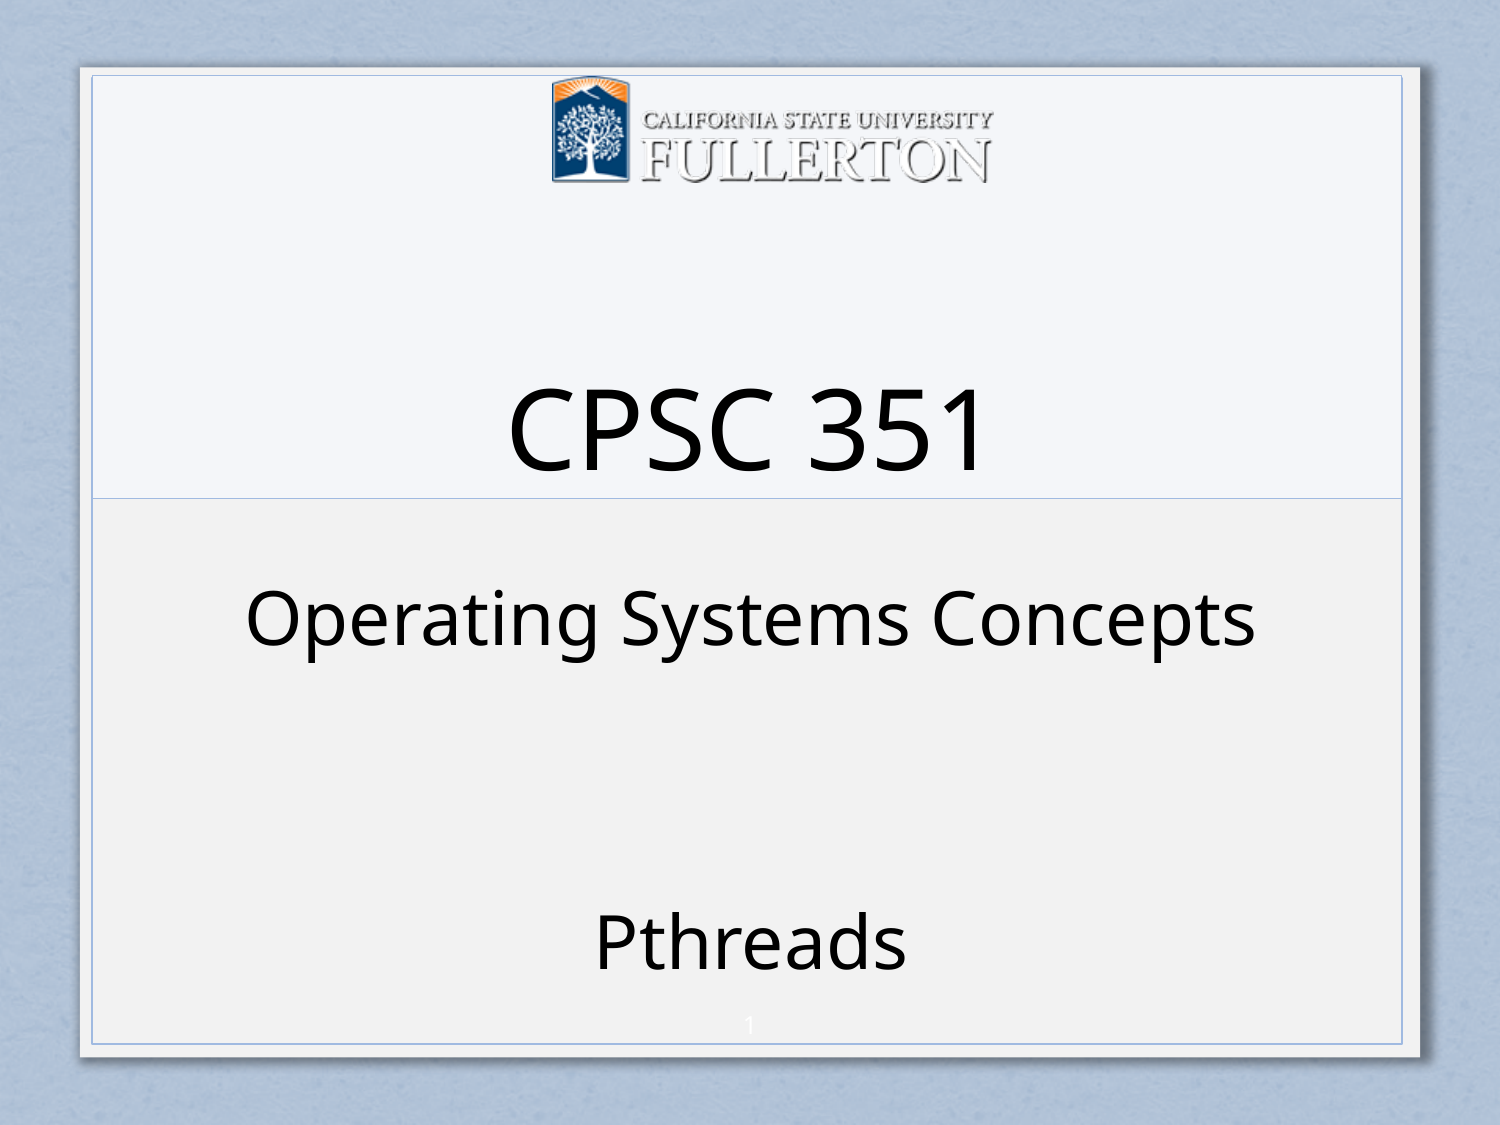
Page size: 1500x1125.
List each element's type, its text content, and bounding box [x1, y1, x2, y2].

title CPSC 351 [150, 184, 1355, 500]
subtitle Operating Systems Concepts Pthreads [127, 562, 1375, 1001]
picture [552, 76, 994, 183]
slide_number 0 [687, 1004, 813, 1049]
